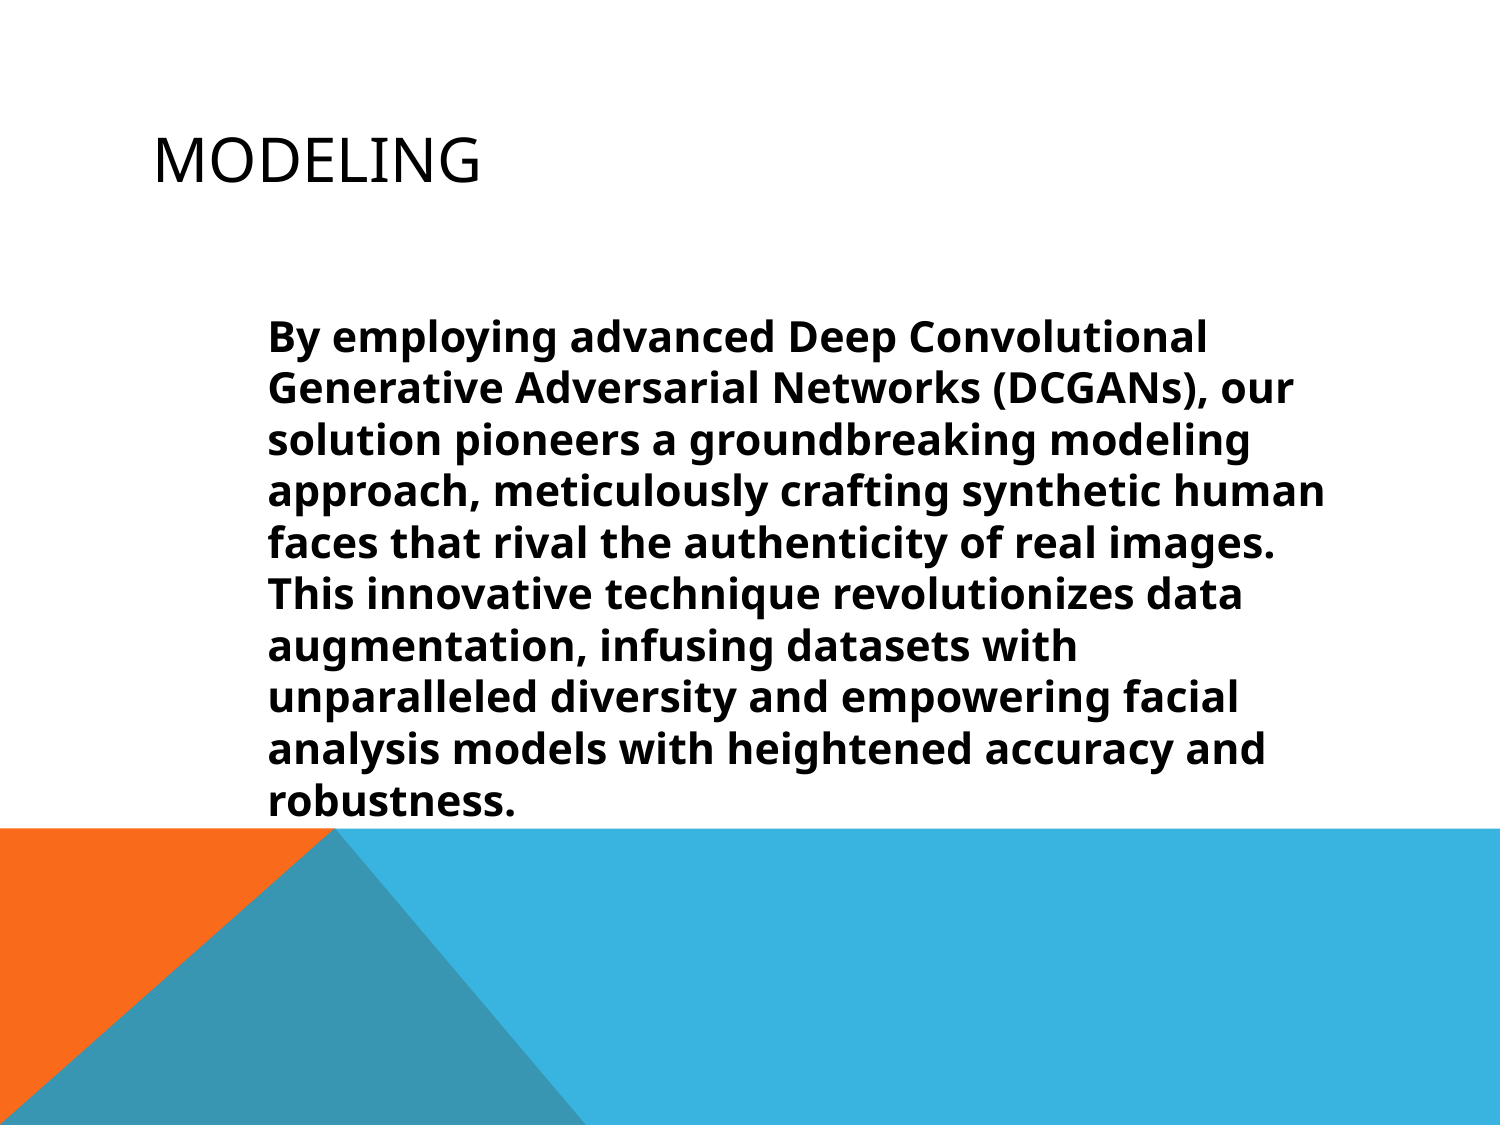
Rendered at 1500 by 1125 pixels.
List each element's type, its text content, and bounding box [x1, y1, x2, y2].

list By employing advanced Deep Convolutional Generative Adversarial Networks (DCGANs), our solution pioneers a groundbreaking modeling approach, meticulously crafting synthetic human faces that rival the authenticity of real images. This innovative technique revolutionizes data augmentation, infusing datasets with unparalleled diversity and empowering facial analysis models with heightened accuracy and robustness. [200, 249, 1372, 838]
title modeling [137, 112, 1372, 203]
